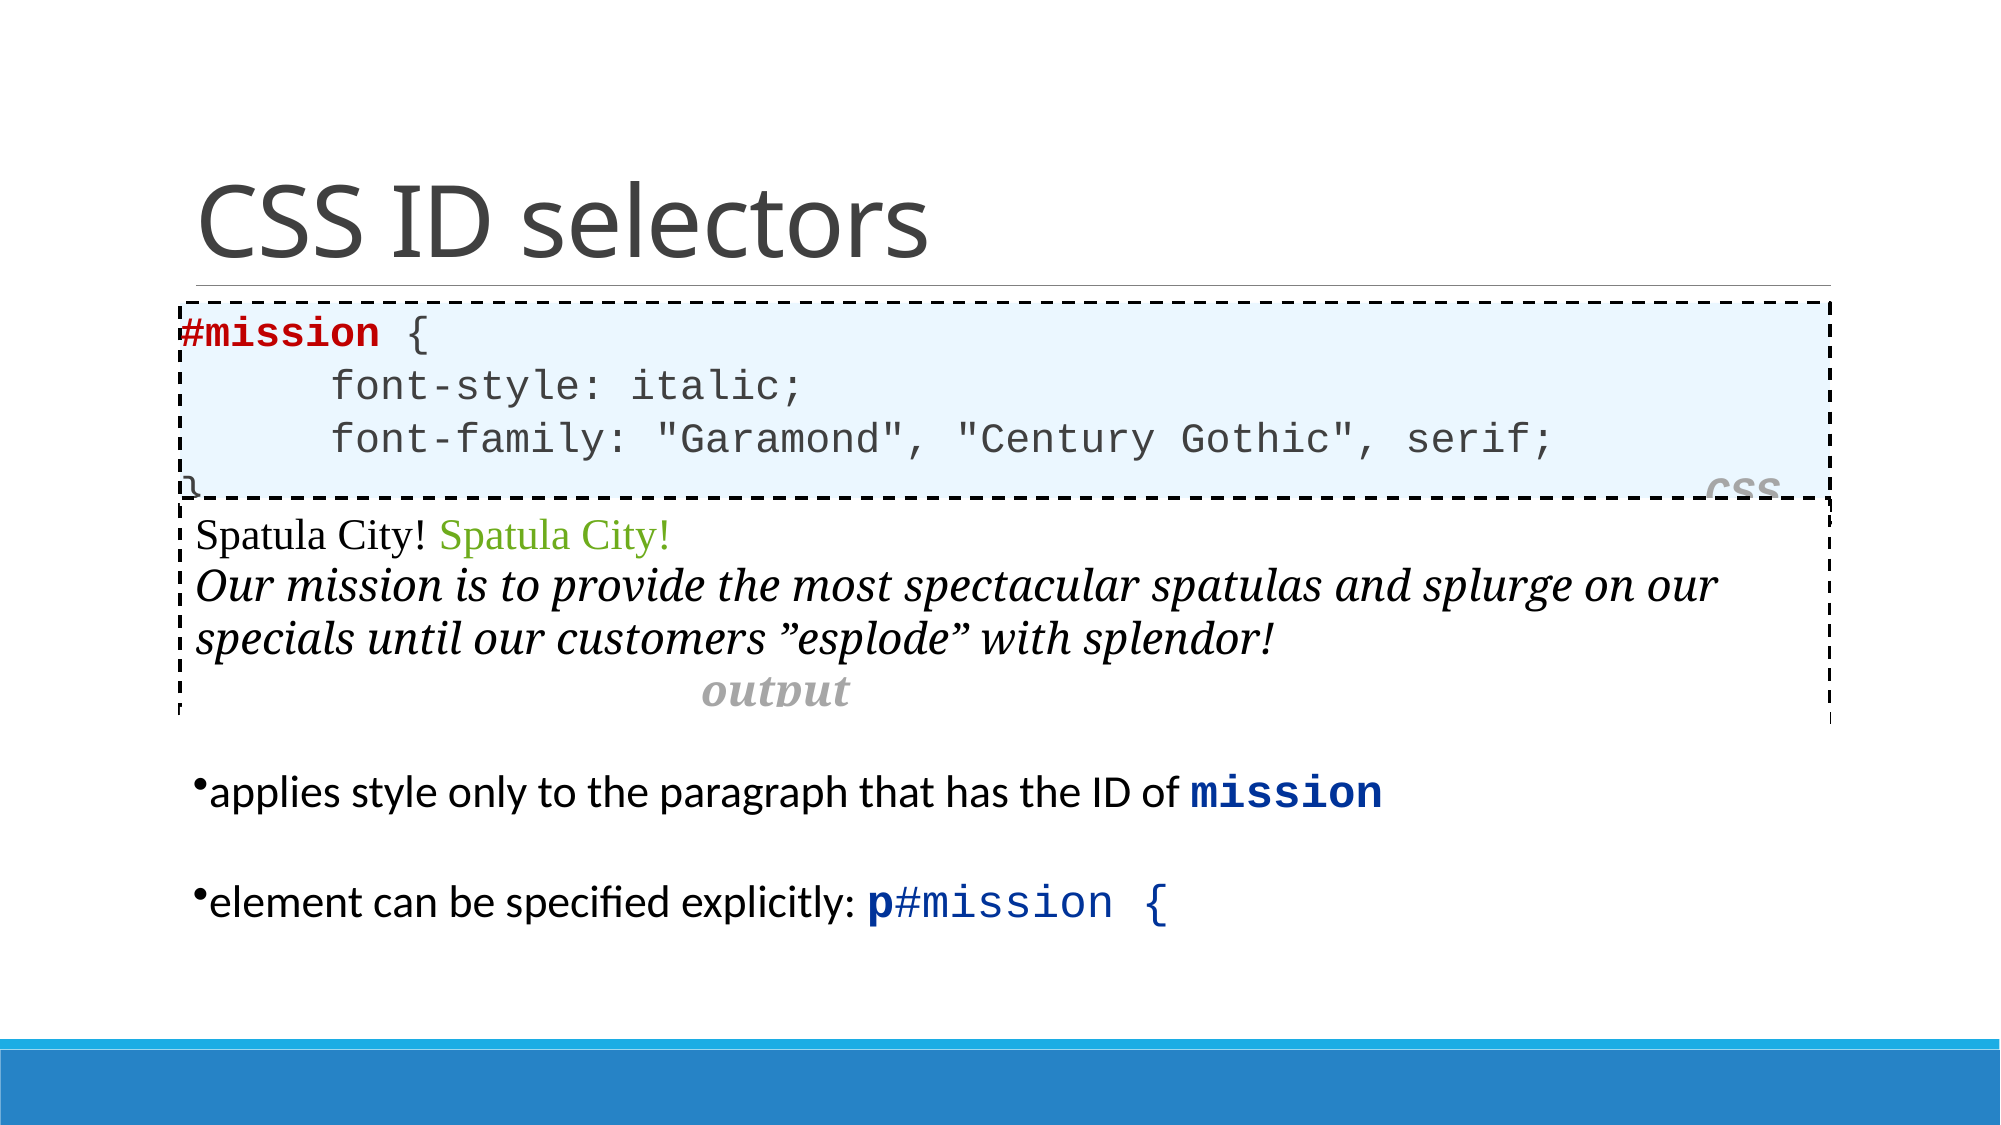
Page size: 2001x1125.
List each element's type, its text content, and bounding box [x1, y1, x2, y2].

text_box Spatula City! Spatula City! Our mission is to provide the most spectacular spatulas and splurge on our specials until our customers ”esplode” with splendor! output [179, 498, 1830, 706]
text_box applies style only to the paragraph that has the ID of mission element can be specified explicitly: p#mission { [179, 706, 1830, 947]
list #mission { font-style: italic; font-family: "Garamond", "Century Gothic", serif; } CSS [180, 302, 1830, 498]
title CSS ID selectors [180, 47, 1830, 285]
